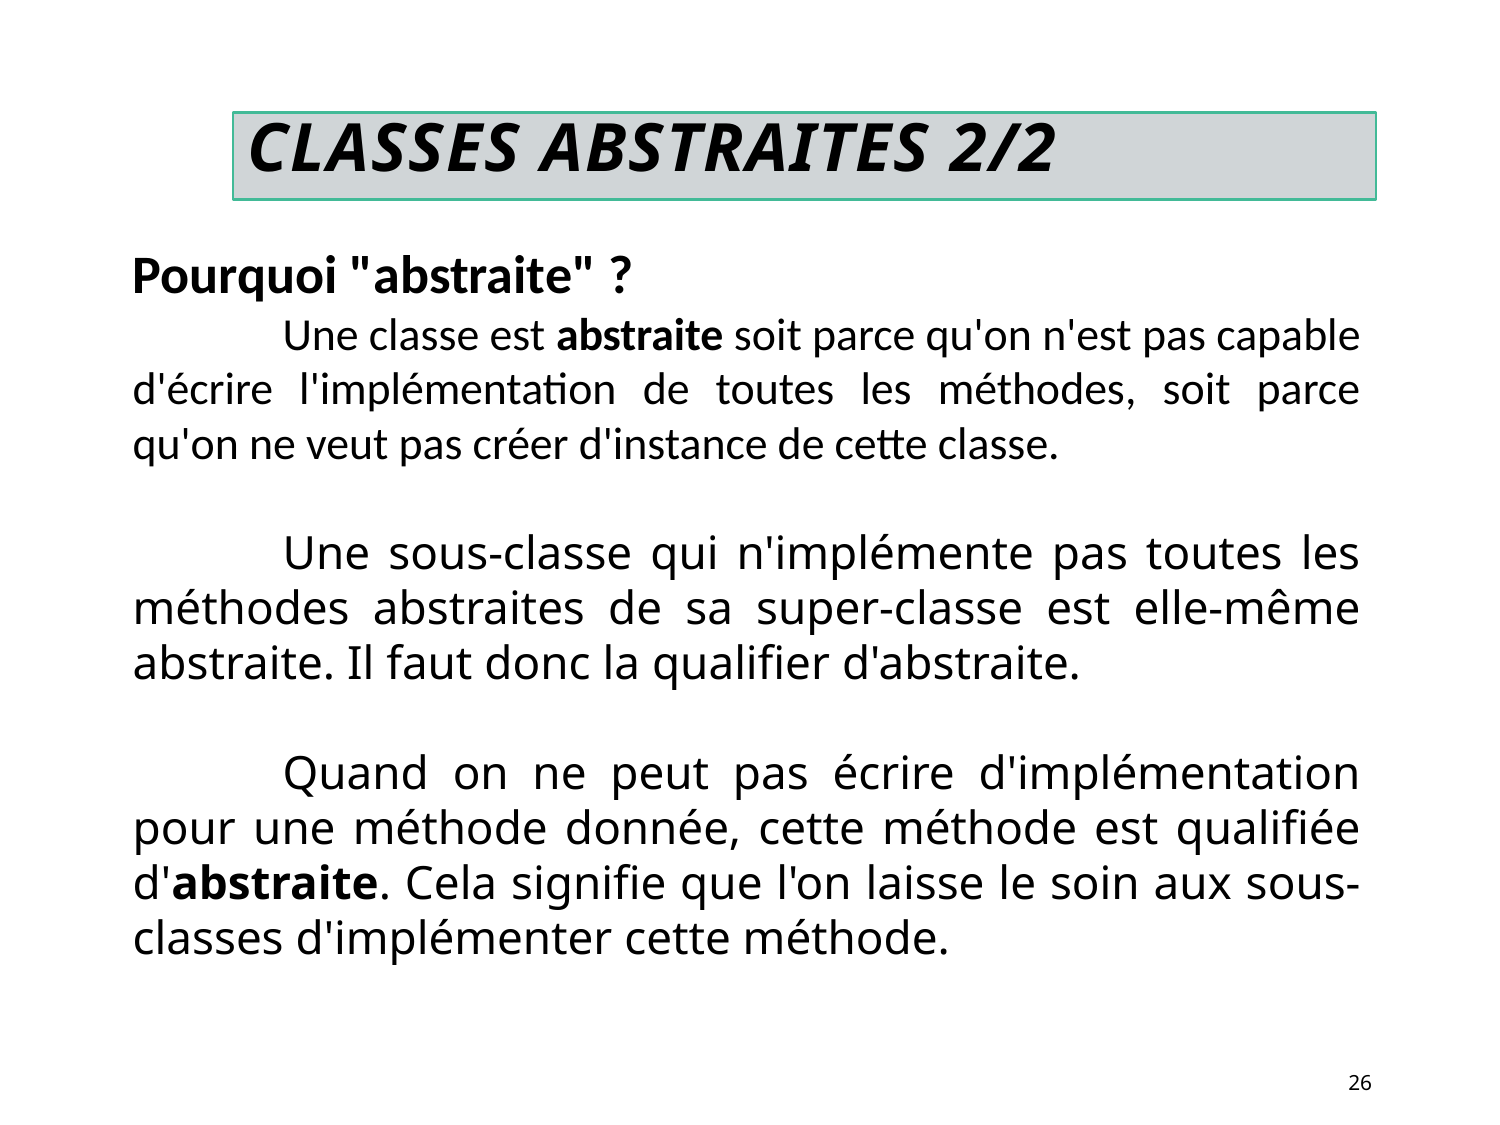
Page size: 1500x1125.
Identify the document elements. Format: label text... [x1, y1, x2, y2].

slide_number 26 [1333, 1061, 1454, 1107]
title Classes abstraites 2/2 [232, 111, 1377, 201]
text_box Pourquoi "abstraite" ? Une classe est abstraite soit parce qu'on n'est pas capable d'écrire l'implémentation de toutes les méthodes, soit parce qu'on ne veut pas créer d'instance de cette classe. Une sous-classe qui n'implémente pas toutes les méthodes abstraites de sa super-classe est elle-même abstraite. Il faut donc la qualifier d'abstraite. Quand on ne peut pas écrire d'implémentation pour une méthode donnée, cette méthode est qualifiée d'abstraite. Cela signifie que l'on laisse le soin aux sous-classes d'implémenter cette méthode. [117, 231, 1376, 1027]
